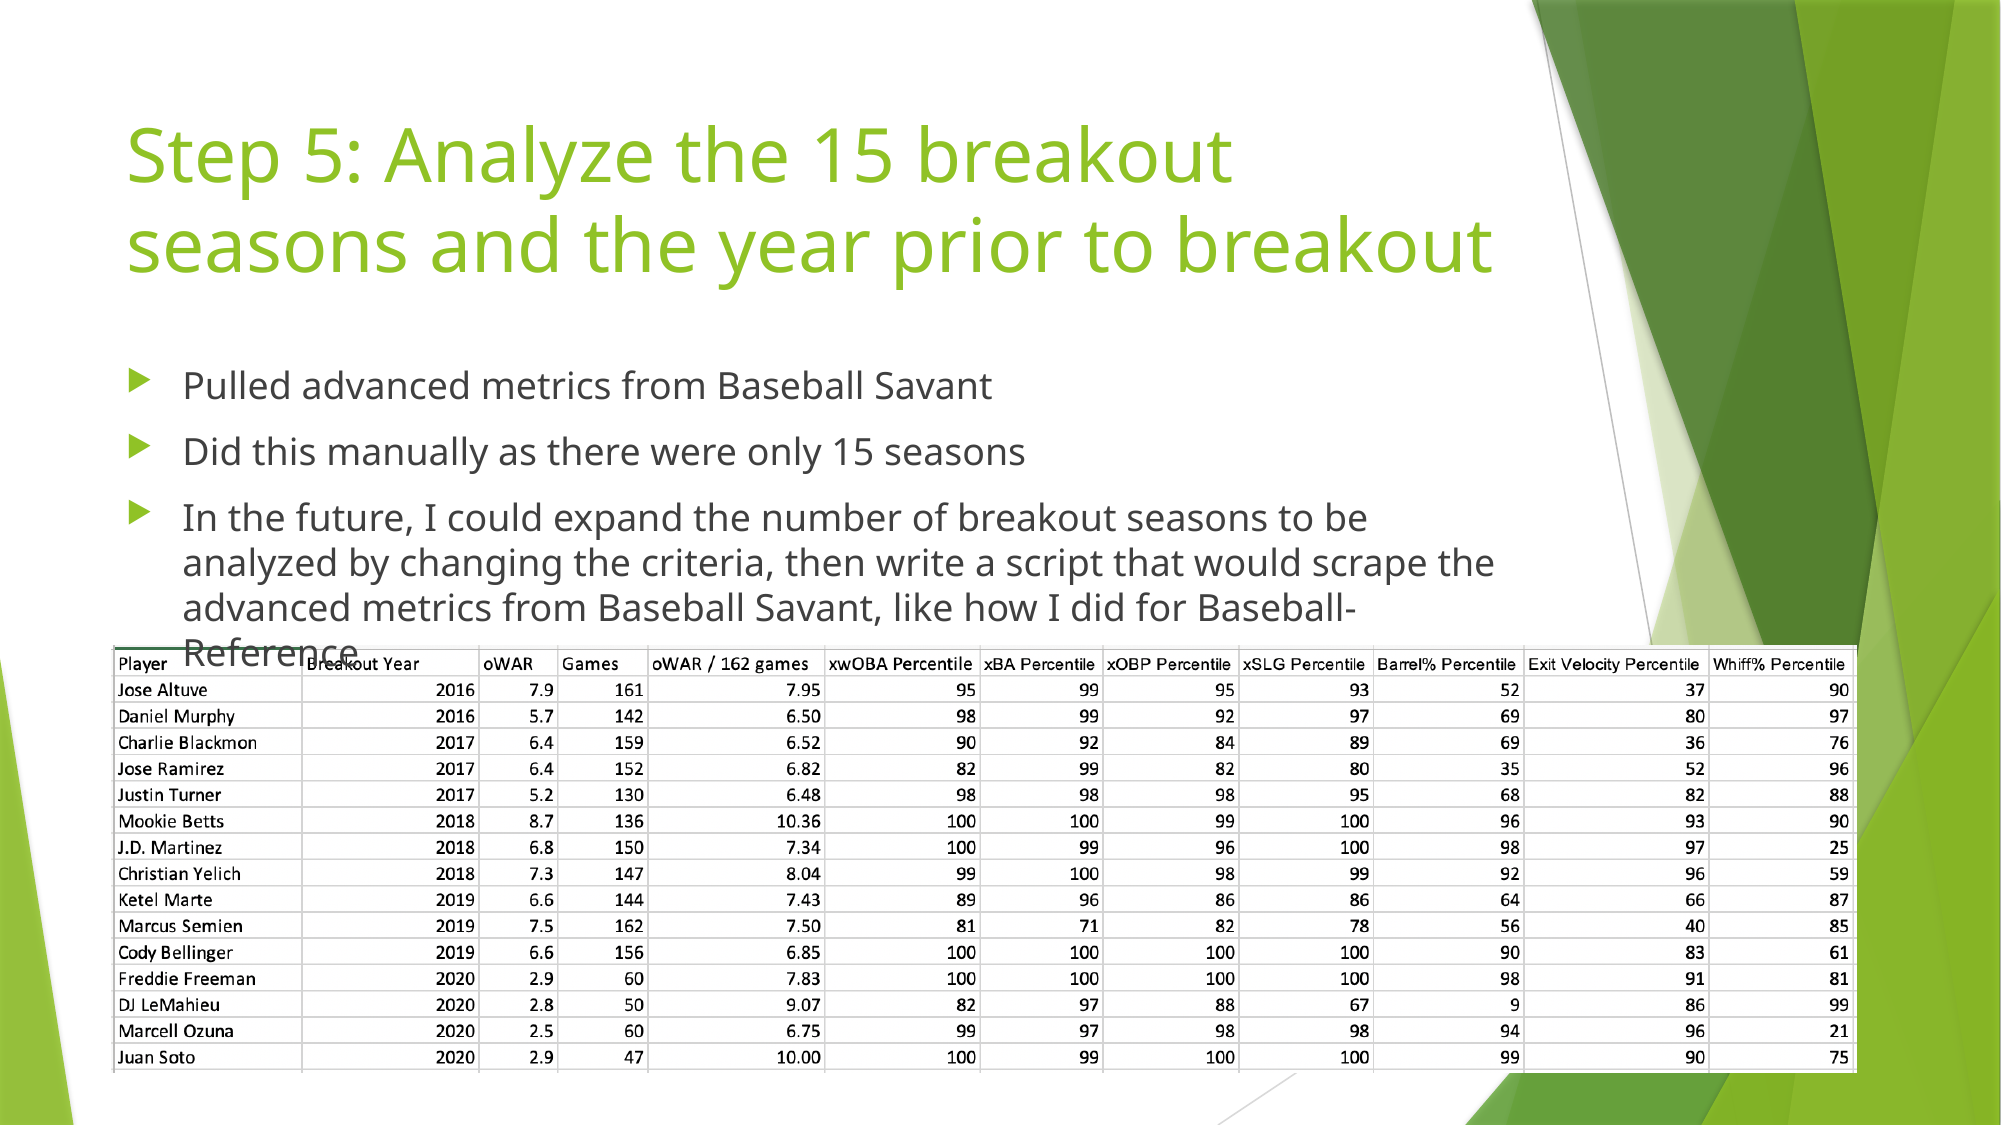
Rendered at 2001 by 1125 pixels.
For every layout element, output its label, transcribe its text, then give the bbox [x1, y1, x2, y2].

title Step 5: Analyze the 15 breakout seasons and the year prior to breakout [111, 99, 1522, 317]
text_box Pulled advanced metrics from Baseball Savant Did this manually as there were only 15 seasons In the future, I could expand the number of breakout seasons to be analyzed by changing the criteria, then write a script that would scrape the advanced metrics from Baseball Savant, like how I did for Baseball-Reference [111, 354, 1522, 643]
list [110, 645, 1857, 1074]
